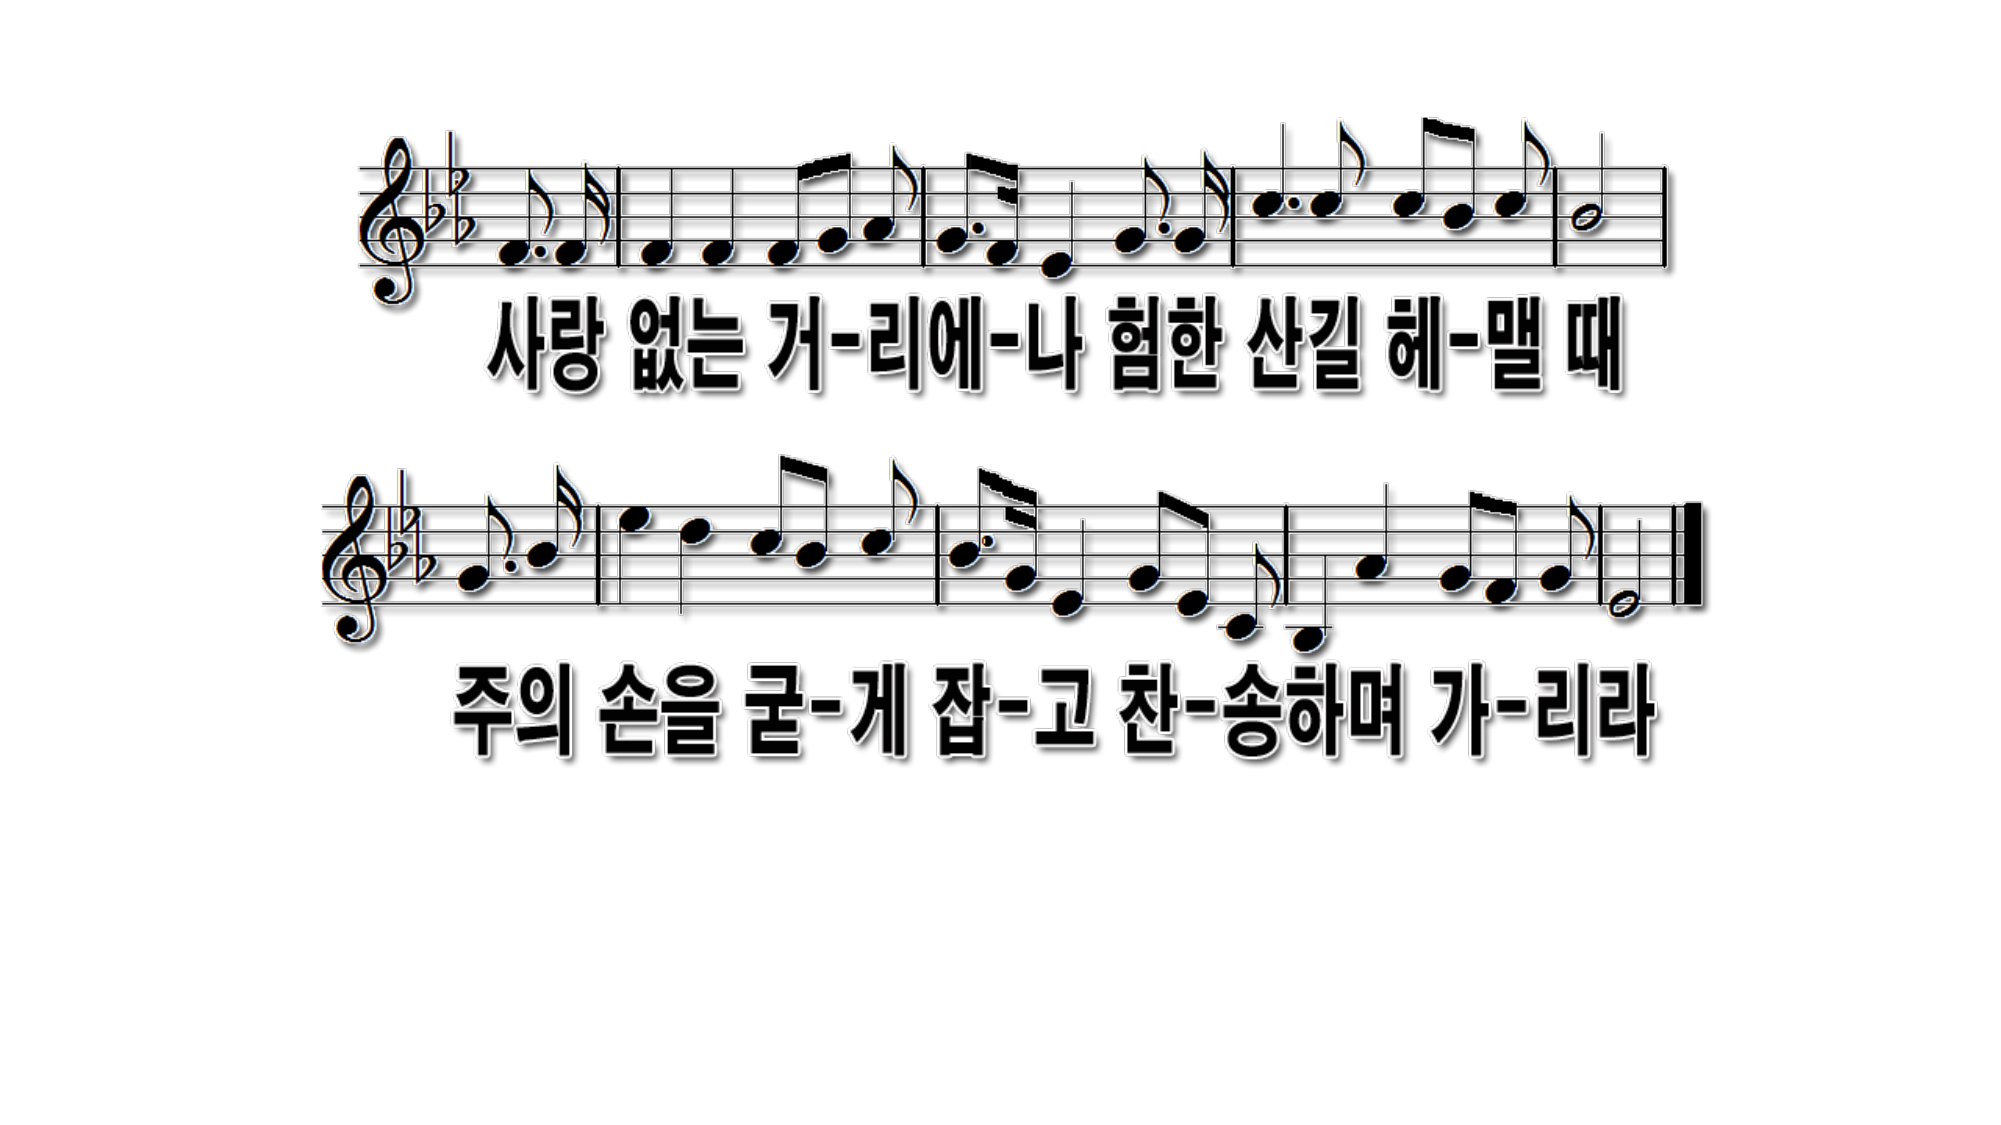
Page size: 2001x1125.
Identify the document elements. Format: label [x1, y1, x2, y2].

picture [249, 0, 1750, 835]
